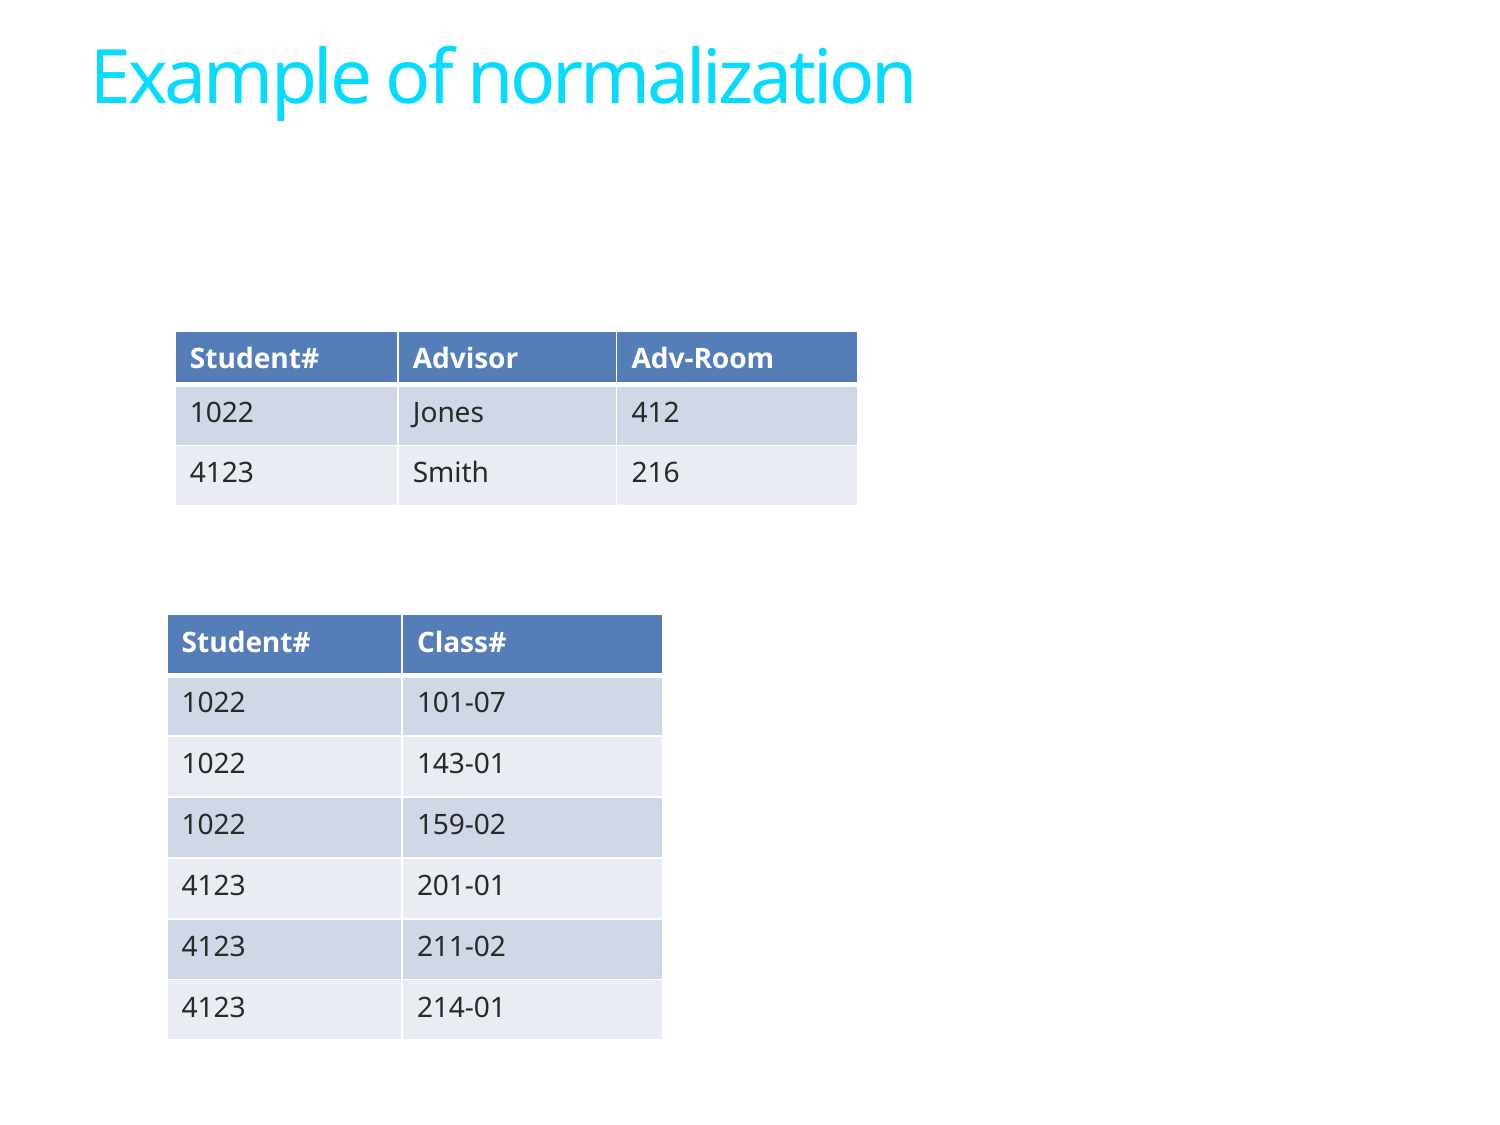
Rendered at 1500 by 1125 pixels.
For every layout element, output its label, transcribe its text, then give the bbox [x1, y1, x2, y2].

table_header Adv-Room [617, 332, 857, 382]
table_cell 4123 [168, 920, 401, 979]
table_header Class# [403, 615, 662, 673]
table_cell 201-01 [403, 859, 662, 918]
table_cell 143-01 [403, 737, 662, 796]
table_header Student# [168, 615, 401, 673]
table_header Student# [176, 332, 397, 382]
table_cell 211-02 [403, 920, 662, 979]
table_cell 4123 [168, 980, 401, 1039]
title Example of normalization [75, 31, 1425, 181]
table_cell 1022 [176, 387, 397, 445]
table_cell 1022 [168, 798, 401, 857]
table_cell 216 [617, 446, 857, 505]
table_cell 412 [617, 387, 857, 445]
table_cell 214-01 [403, 980, 662, 1039]
list Second Normal Form: eliminate redundant data Students: Registration: [75, 181, 1425, 1007]
table_cell 159-02 [403, 798, 662, 857]
table_cell Smith [399, 446, 616, 505]
table_cell Jones [399, 387, 616, 445]
table_cell 1022 [168, 737, 401, 796]
table_cell 101-07 [403, 678, 662, 735]
table_cell 4123 [176, 446, 397, 505]
table_header Advisor [399, 332, 616, 382]
table_cell 1022 [168, 678, 401, 735]
table_cell 4123 [168, 859, 401, 918]
